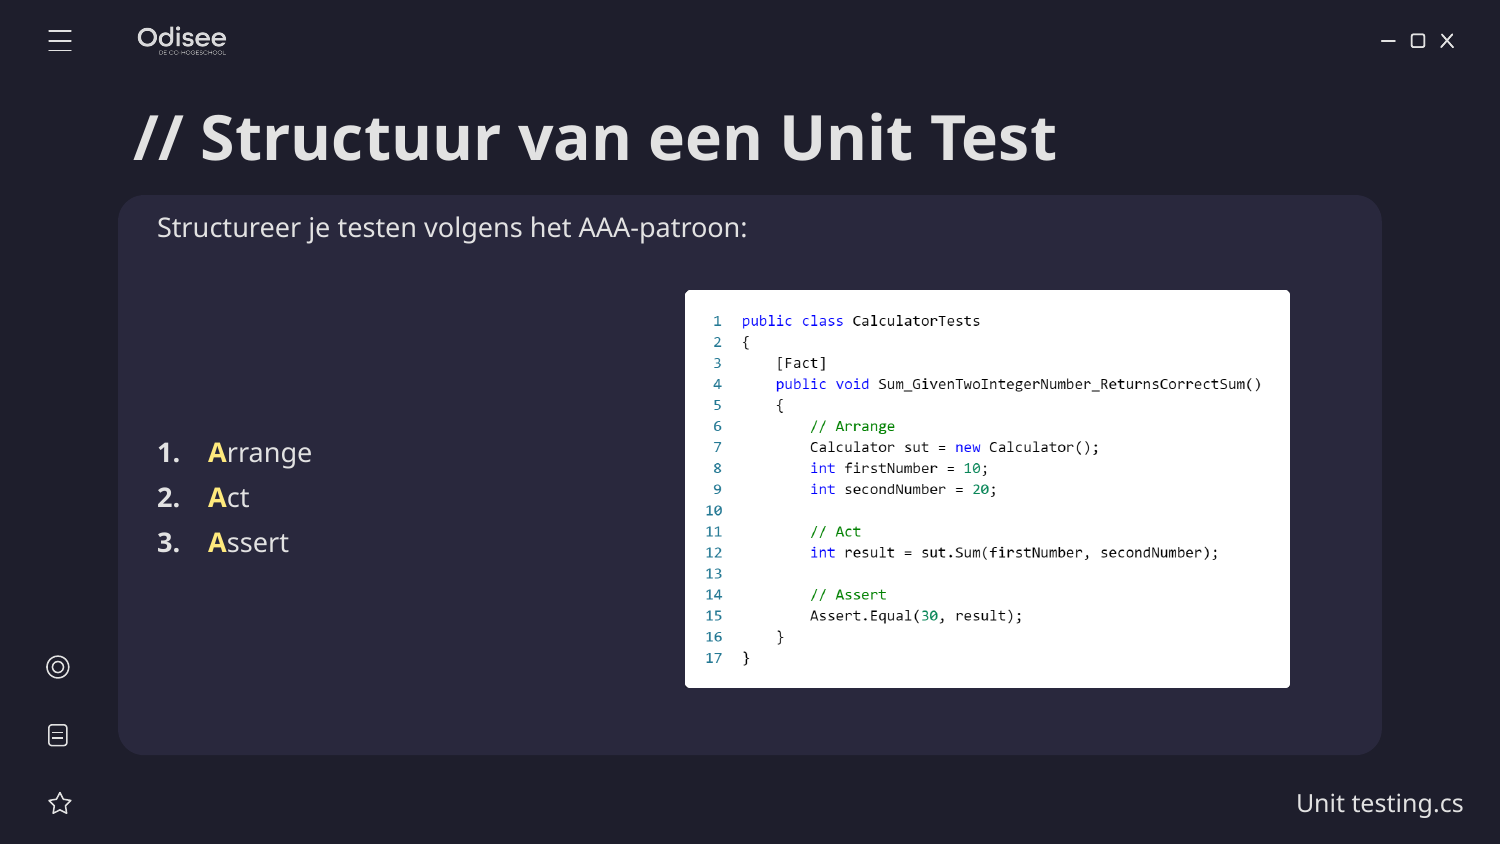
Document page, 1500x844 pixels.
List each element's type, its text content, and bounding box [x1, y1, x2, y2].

footer Unit testing.cs [1129, 780, 1480, 826]
list Structureer je testen volgens het AAA-patroon: Arrange Act Assert [118, 195, 1382, 750]
title // Structuur van een Unit Test [118, 88, 1382, 183]
picture [118, 7, 246, 74]
picture [685, 290, 1290, 688]
